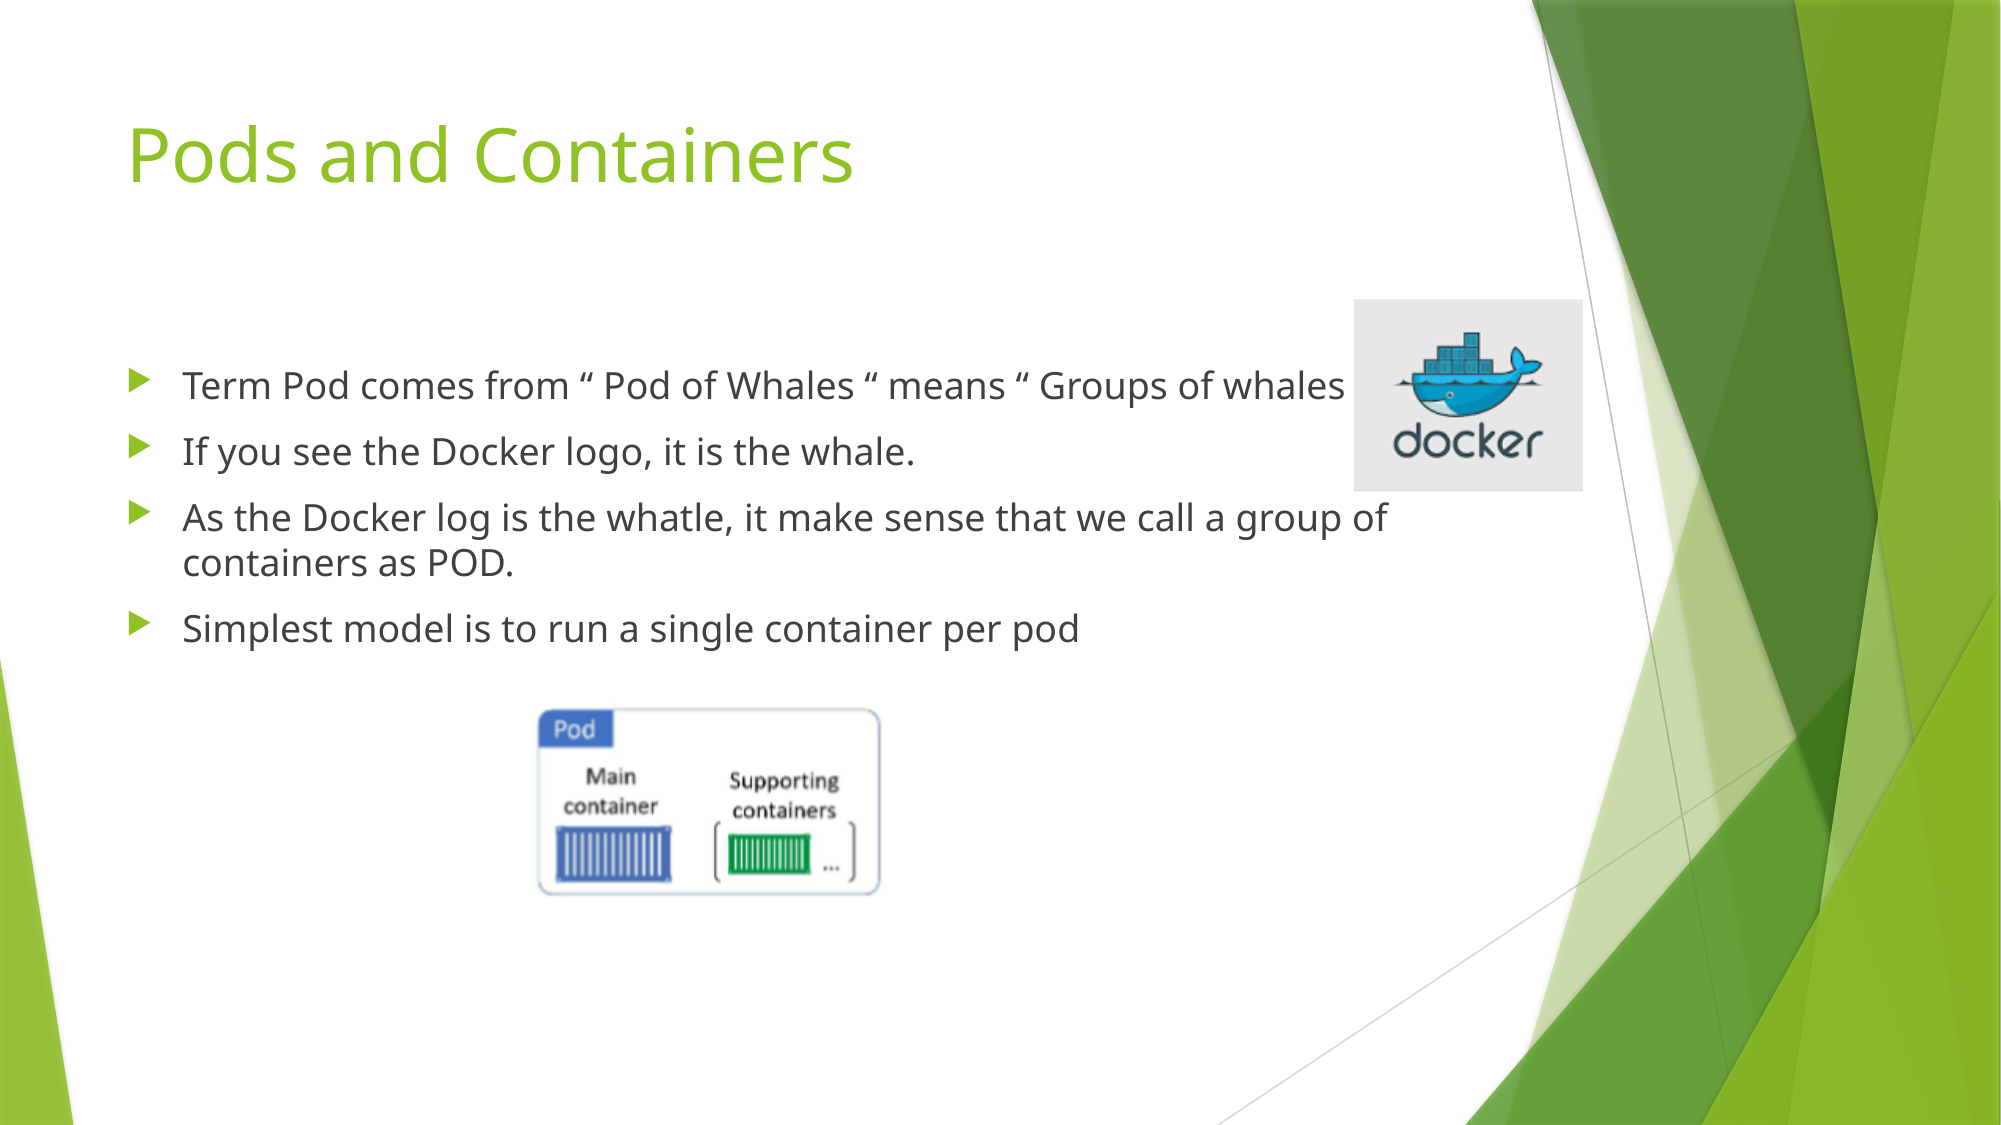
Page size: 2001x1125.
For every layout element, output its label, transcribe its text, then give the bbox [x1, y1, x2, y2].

list Term Pod comes from “ Pod of Whales “ means “ Groups of whales “ If you see the Docker logo, it is the whale. As the Docker log is the whatle, it make sense that we call a group of containers as POD. Simplest model is to run a single container per pod [111, 354, 1522, 992]
title Pods and Containers [111, 99, 1522, 317]
picture [1354, 294, 1584, 493]
picture [449, 672, 998, 938]
